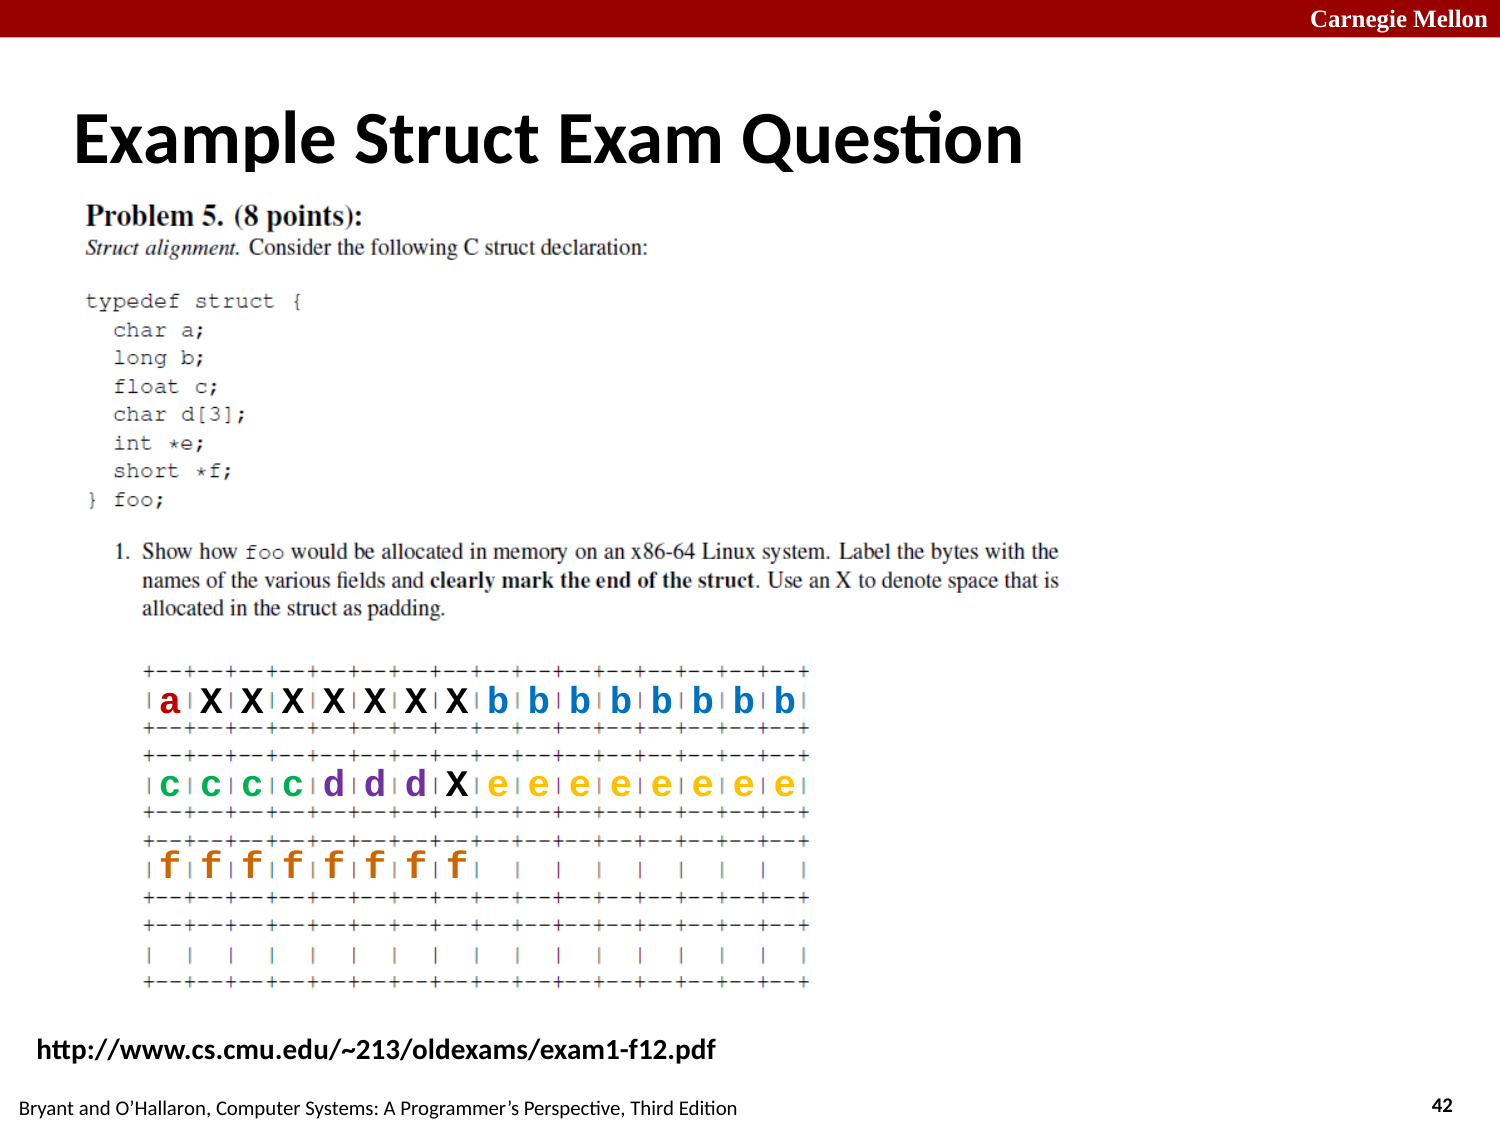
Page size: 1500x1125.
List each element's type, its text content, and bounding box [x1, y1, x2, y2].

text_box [184, 668, 470, 730]
title Example Struct Exam Question [58, 71, 1305, 197]
picture [61, 172, 1130, 1024]
text_box http://www.cs.cmu.edu/~213/oldexams/exam1-f12.pdf [21, 1023, 1129, 1073]
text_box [471, 751, 812, 813]
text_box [307, 751, 443, 813]
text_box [471, 668, 812, 730]
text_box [143, 833, 484, 895]
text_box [143, 751, 305, 813]
